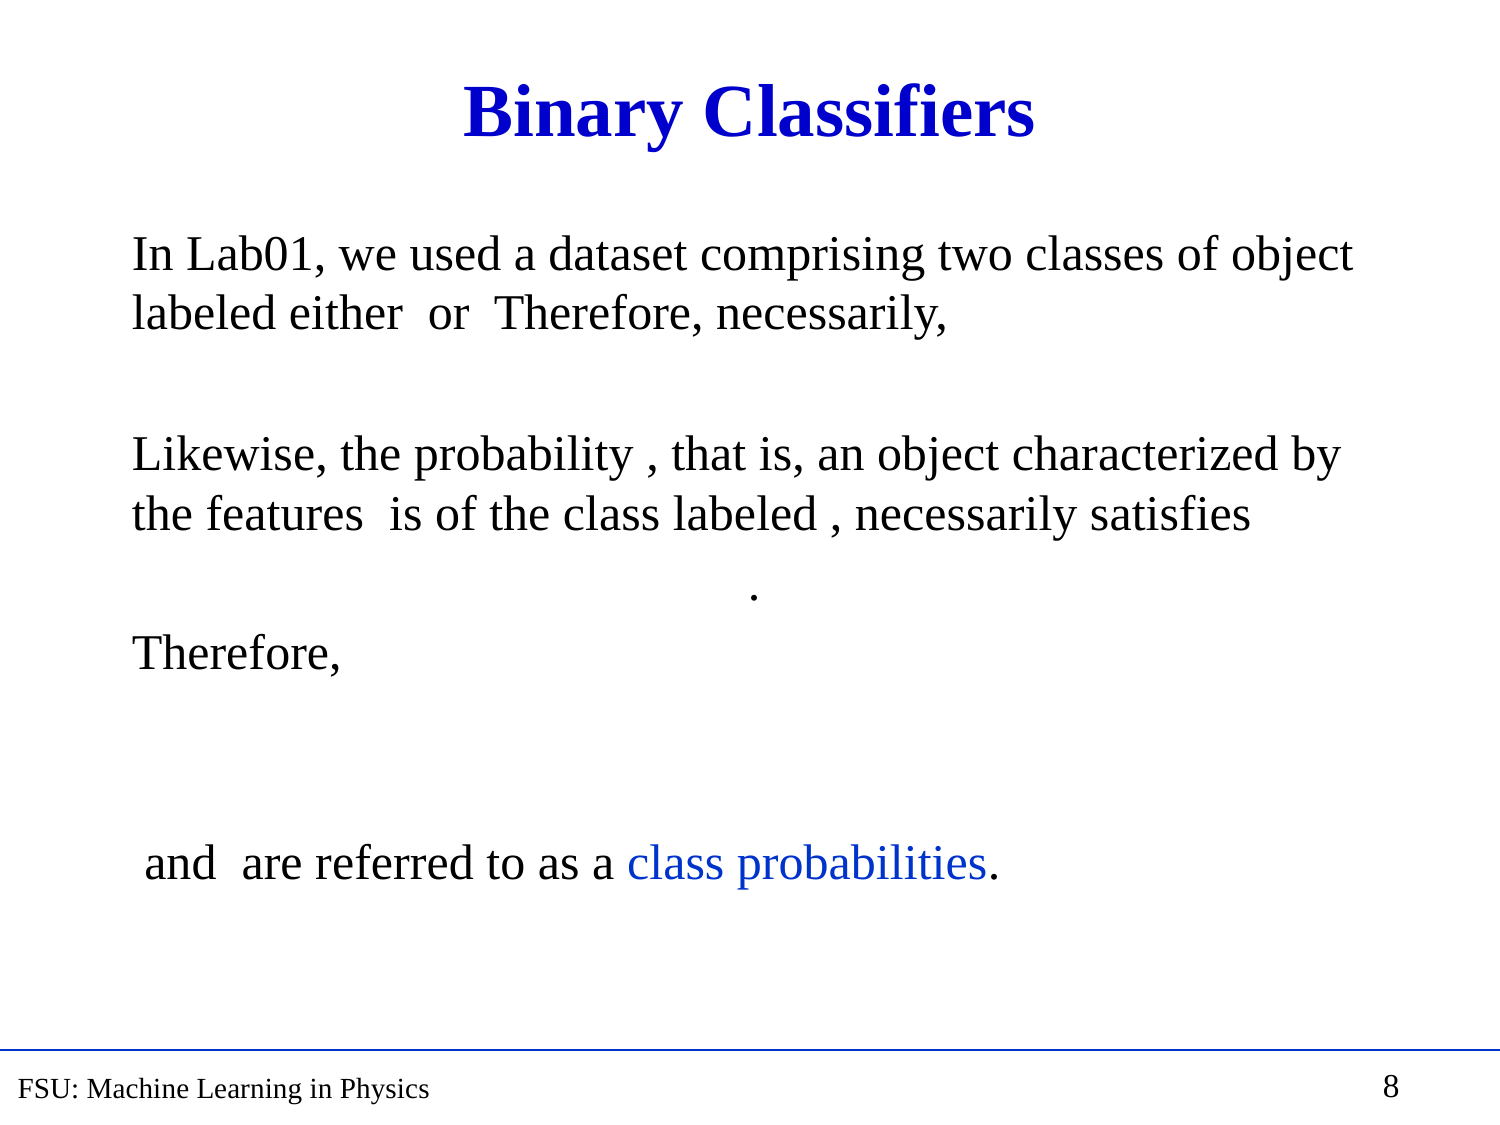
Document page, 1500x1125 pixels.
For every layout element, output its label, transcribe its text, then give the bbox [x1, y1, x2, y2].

title Binary Classifiers [112, 37, 1388, 176]
